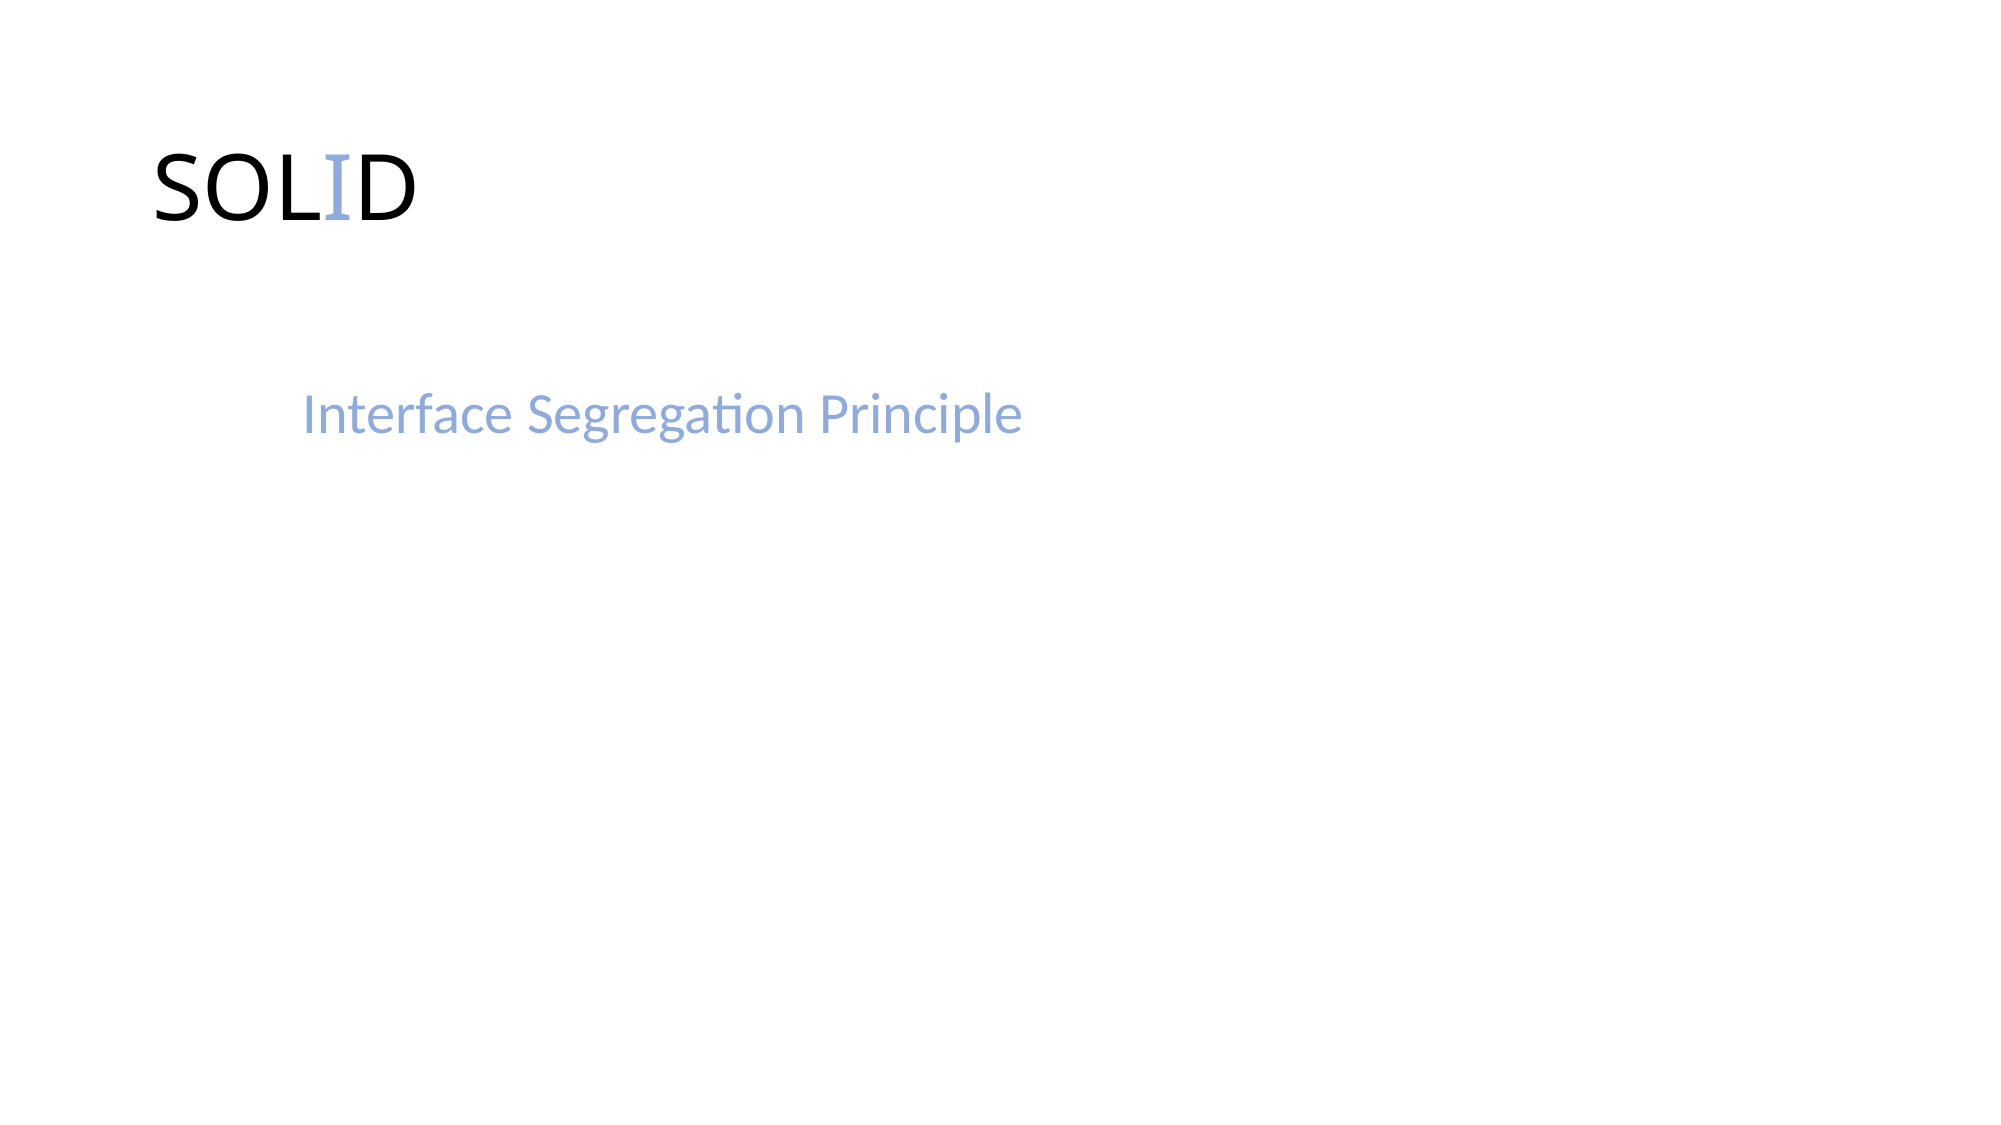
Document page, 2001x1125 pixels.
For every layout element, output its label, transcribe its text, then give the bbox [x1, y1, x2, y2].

title SOLID [137, 82, 1863, 300]
list Interface Segregation Principle [137, 376, 1608, 1090]
text_box [657, 299, 1727, 1014]
